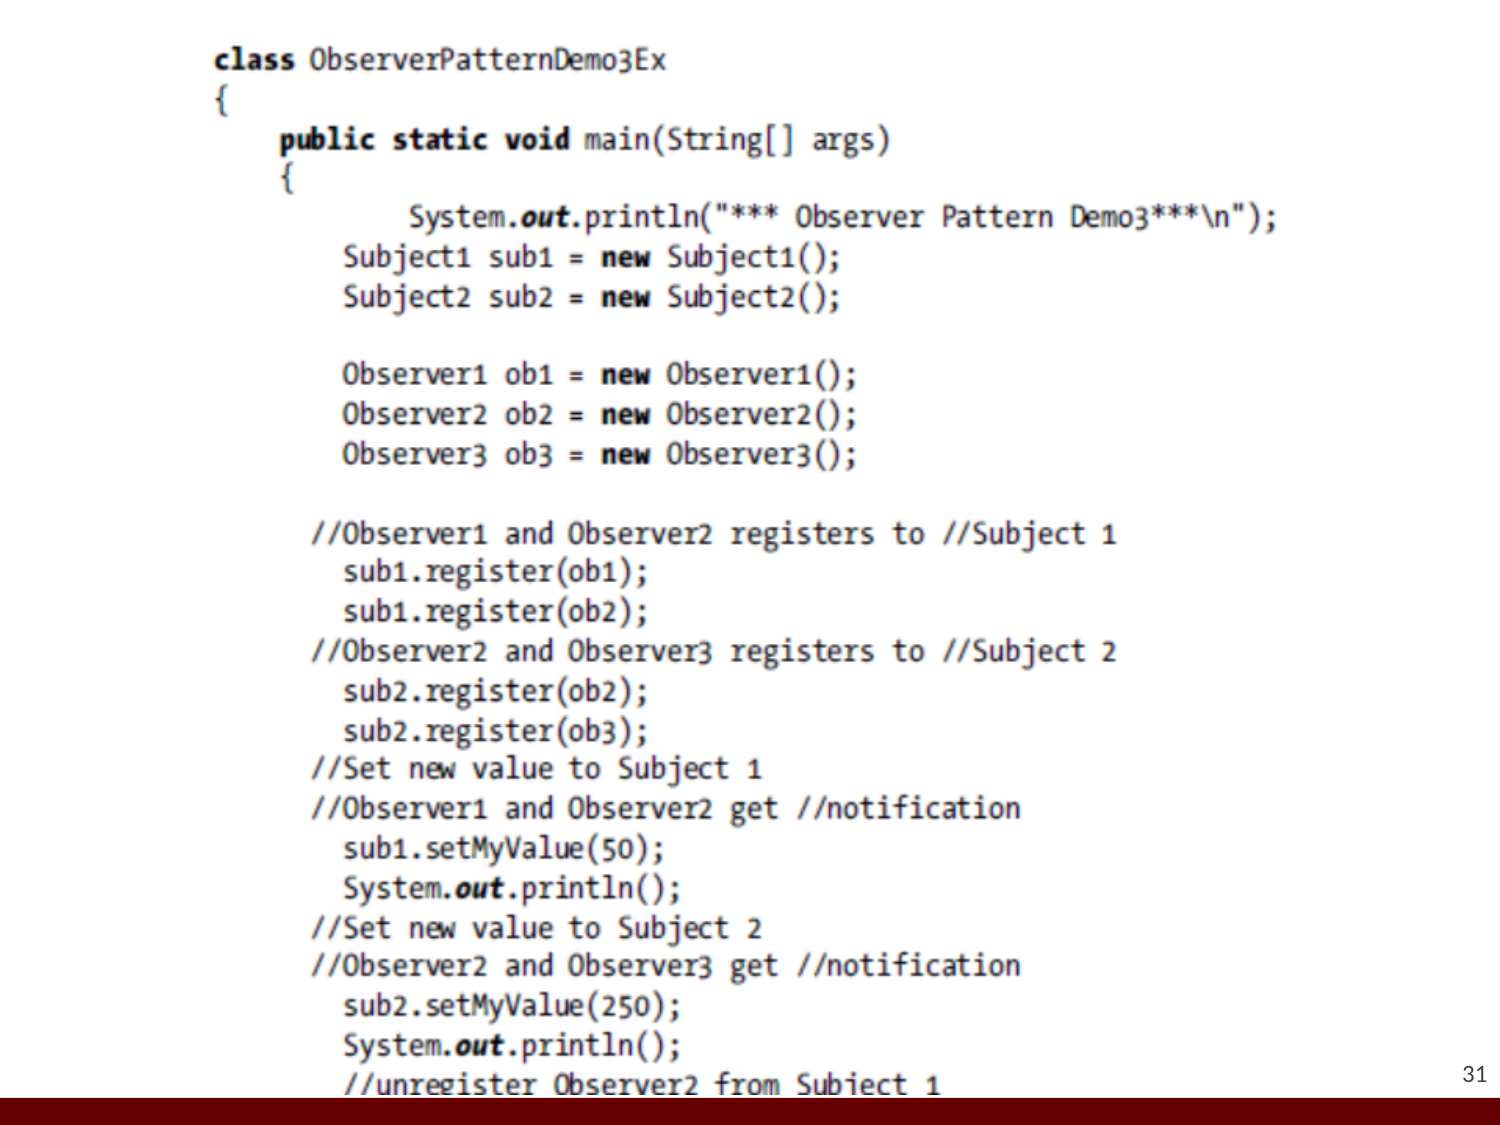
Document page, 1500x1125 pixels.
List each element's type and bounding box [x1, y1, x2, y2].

picture [189, 30, 1311, 1095]
